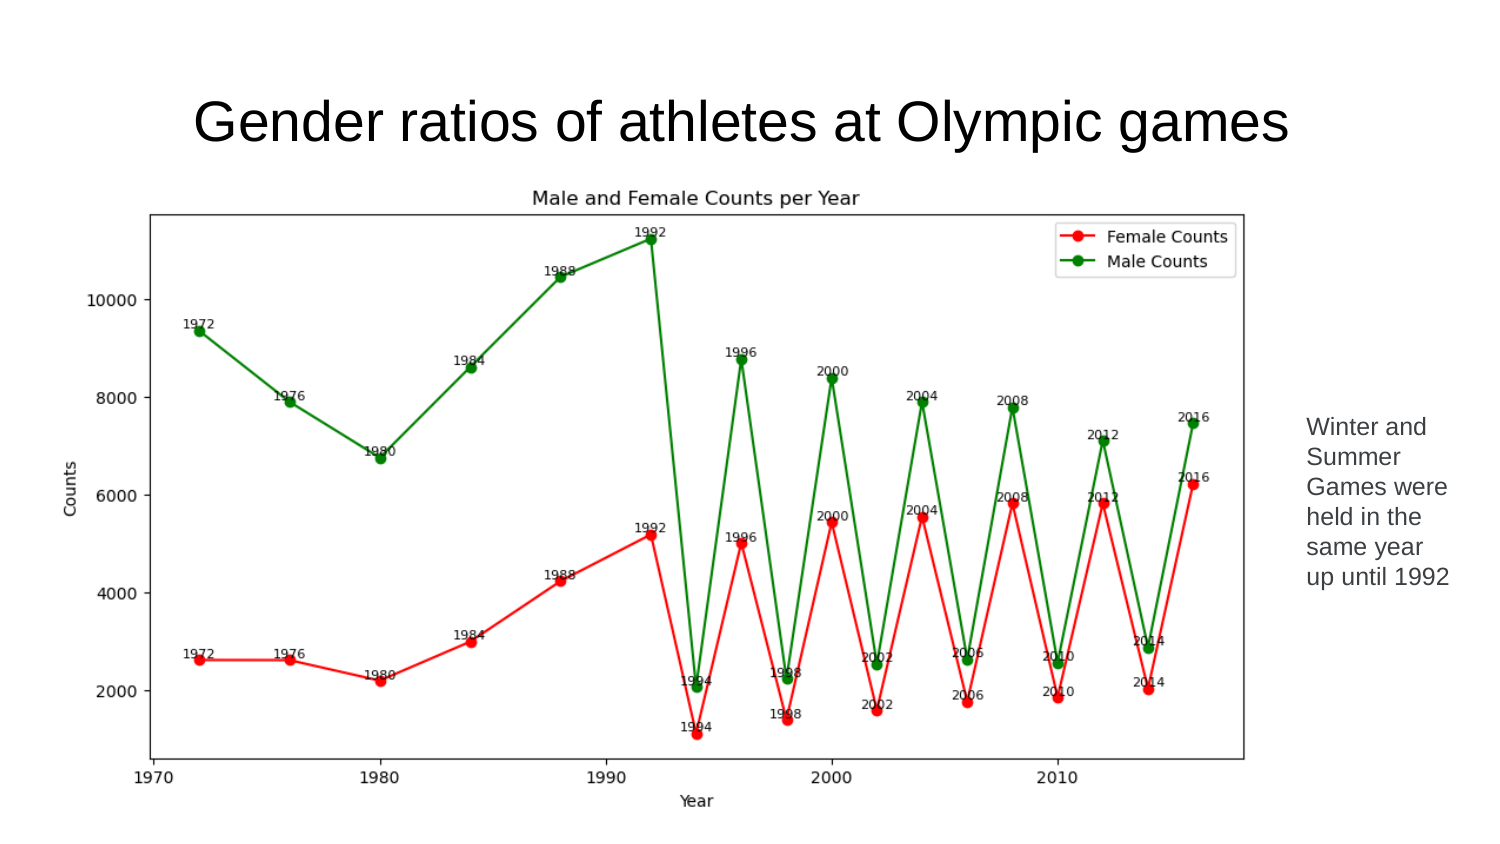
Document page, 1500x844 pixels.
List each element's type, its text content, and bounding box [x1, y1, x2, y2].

text_box Winter and Summer Games were held in the same year up until 1992 [1291, 395, 1466, 616]
title Gender ratios of athletes at Olympic games [51, 75, 1449, 169]
picture [50, 179, 1255, 821]
